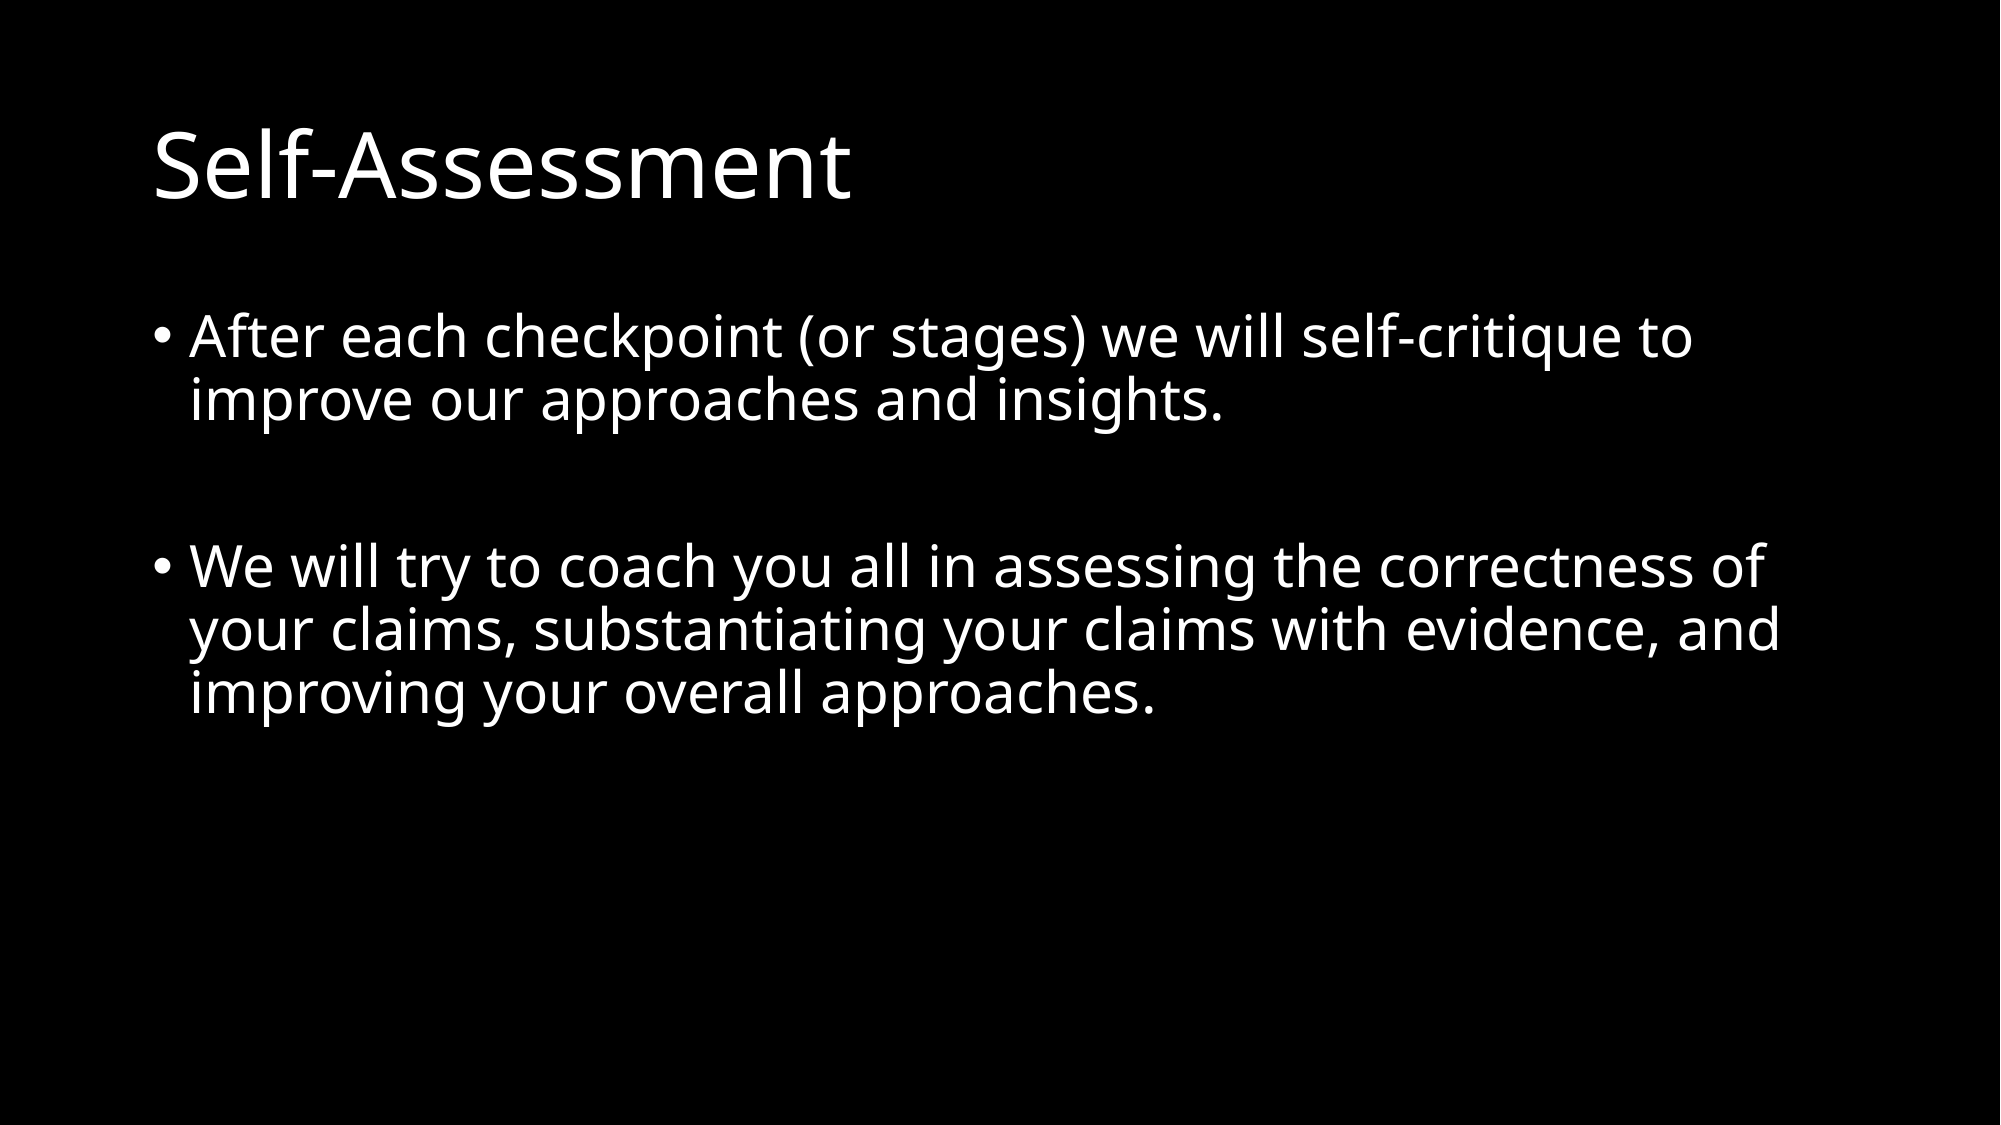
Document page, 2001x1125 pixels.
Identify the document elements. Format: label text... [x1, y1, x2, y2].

list After each checkpoint (or stages) we will self-critique to improve our approaches and insights. We will try to coach you all in assessing the correctness of your claims, substantiating your claims with evidence, and improving your overall approaches. [137, 299, 1863, 1014]
title Self-Assessment [137, 59, 1863, 278]
